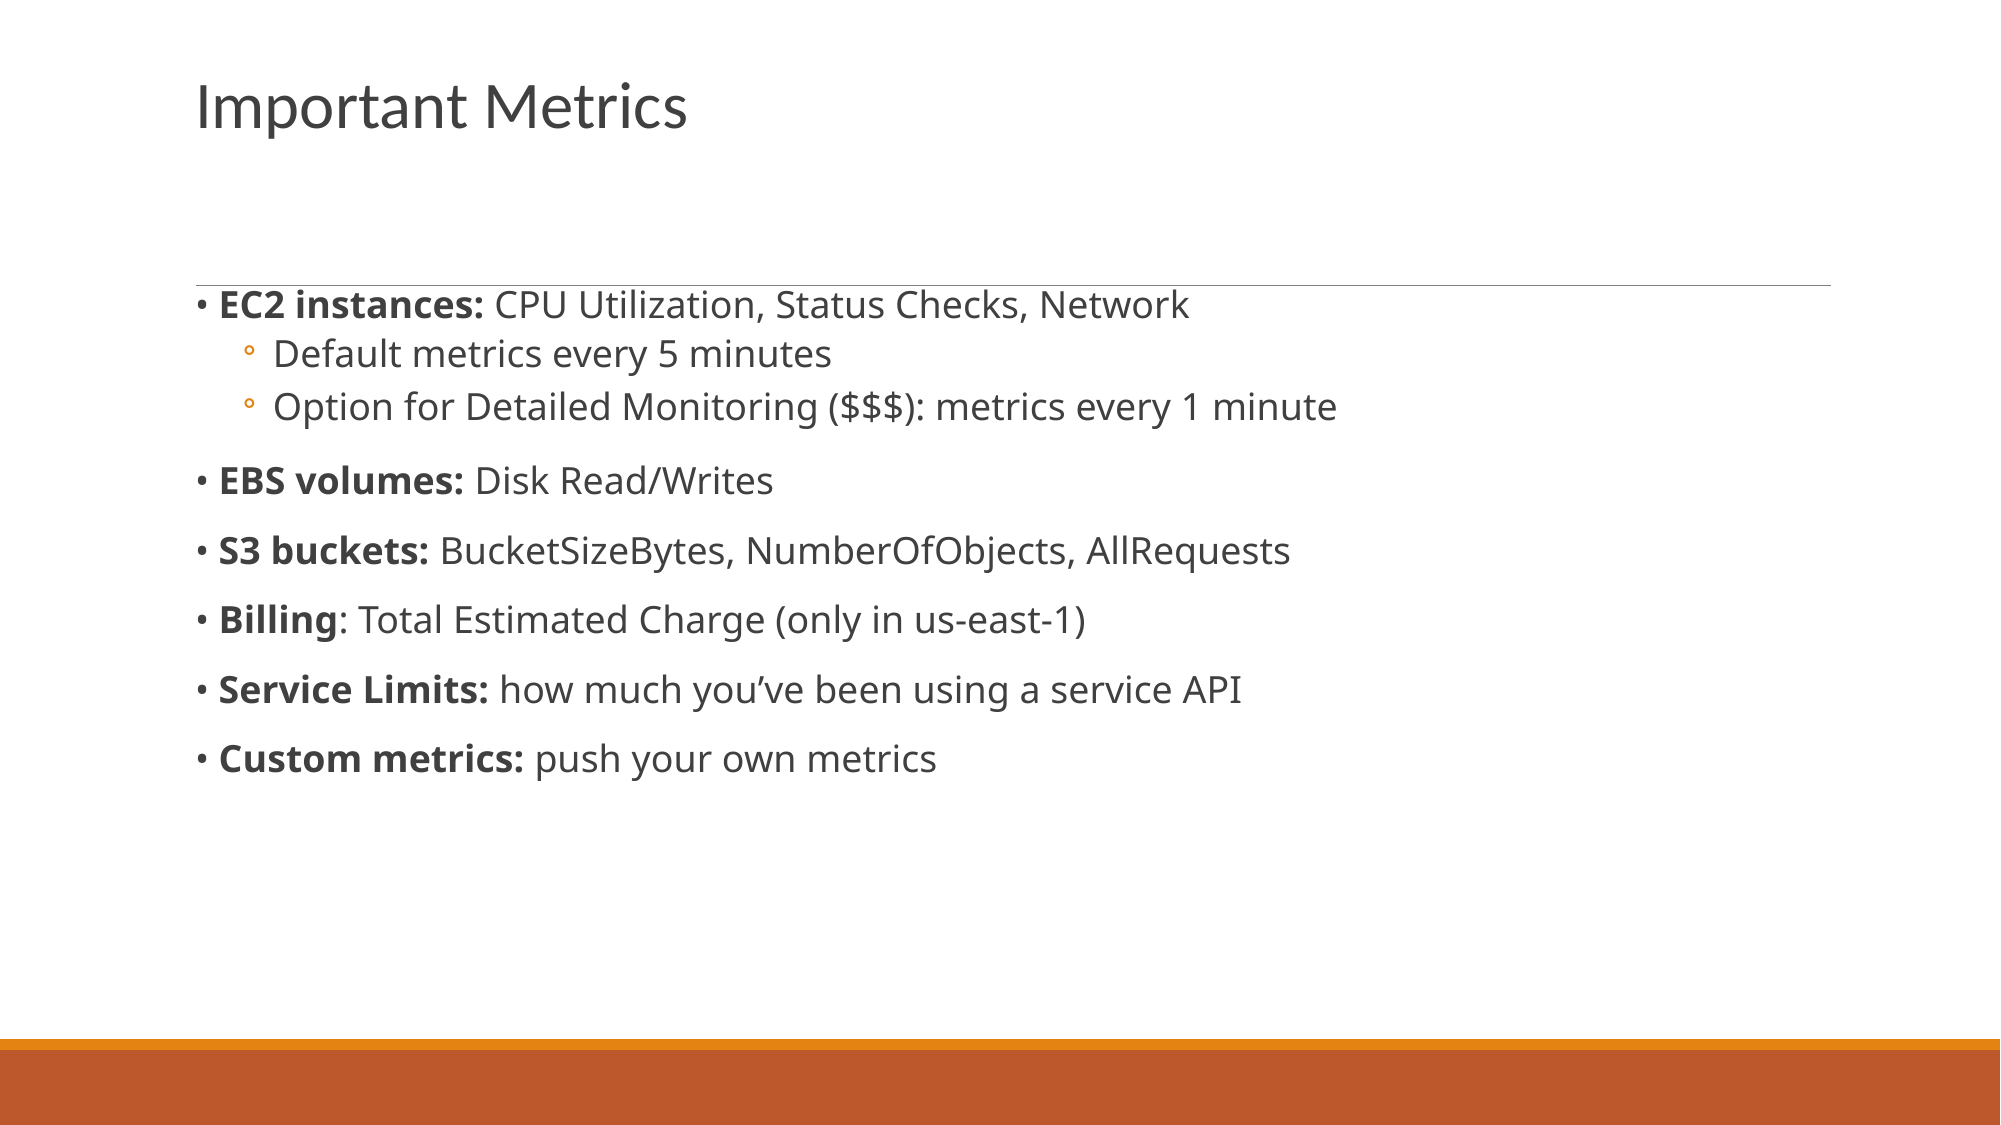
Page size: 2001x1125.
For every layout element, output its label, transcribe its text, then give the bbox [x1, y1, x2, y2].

list Important Metrics • EC2 instances: CPU Utilization, Status Checks, Network Default metrics every 5 minutes Option for Detailed Monitoring ($$$): metrics every 1 minute • EBS volumes: Disk Read/Writes • S3 buckets: BucketSizeBytes, NumberOfObjects, AllRequests • Billing: Total Estimated Charge (only in us-east-1) • Service Limits: how much you’ve been using a service API • Custom metrics: push your own metrics [180, 62, 1830, 963]
